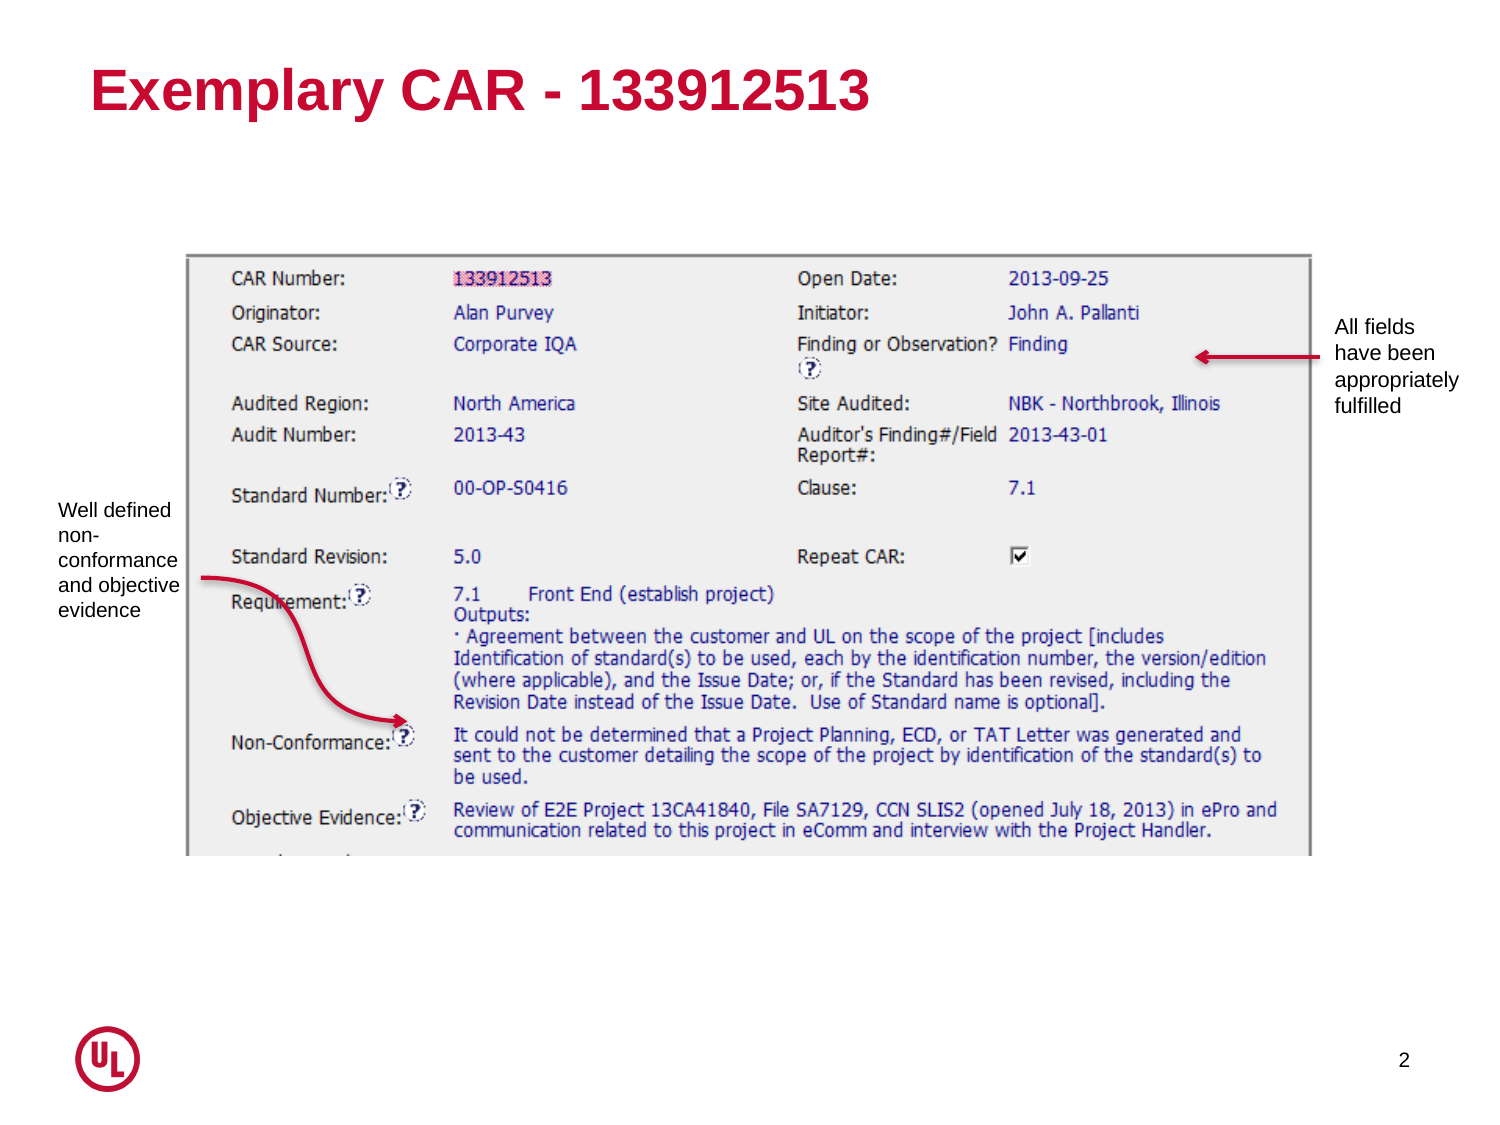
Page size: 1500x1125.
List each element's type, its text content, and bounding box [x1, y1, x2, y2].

title Exemplary CAR - 133912513 [74, 44, 1426, 233]
text_box Well defined non-conformance and objective evidence [43, 488, 175, 629]
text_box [200, 577, 408, 722]
text_box All fields have been appropriately fulfilled [1325, 305, 1481, 425]
picture [180, 247, 1320, 857]
picture [75, 1026, 140, 1092]
slide_number 2 [1319, 1029, 1425, 1090]
